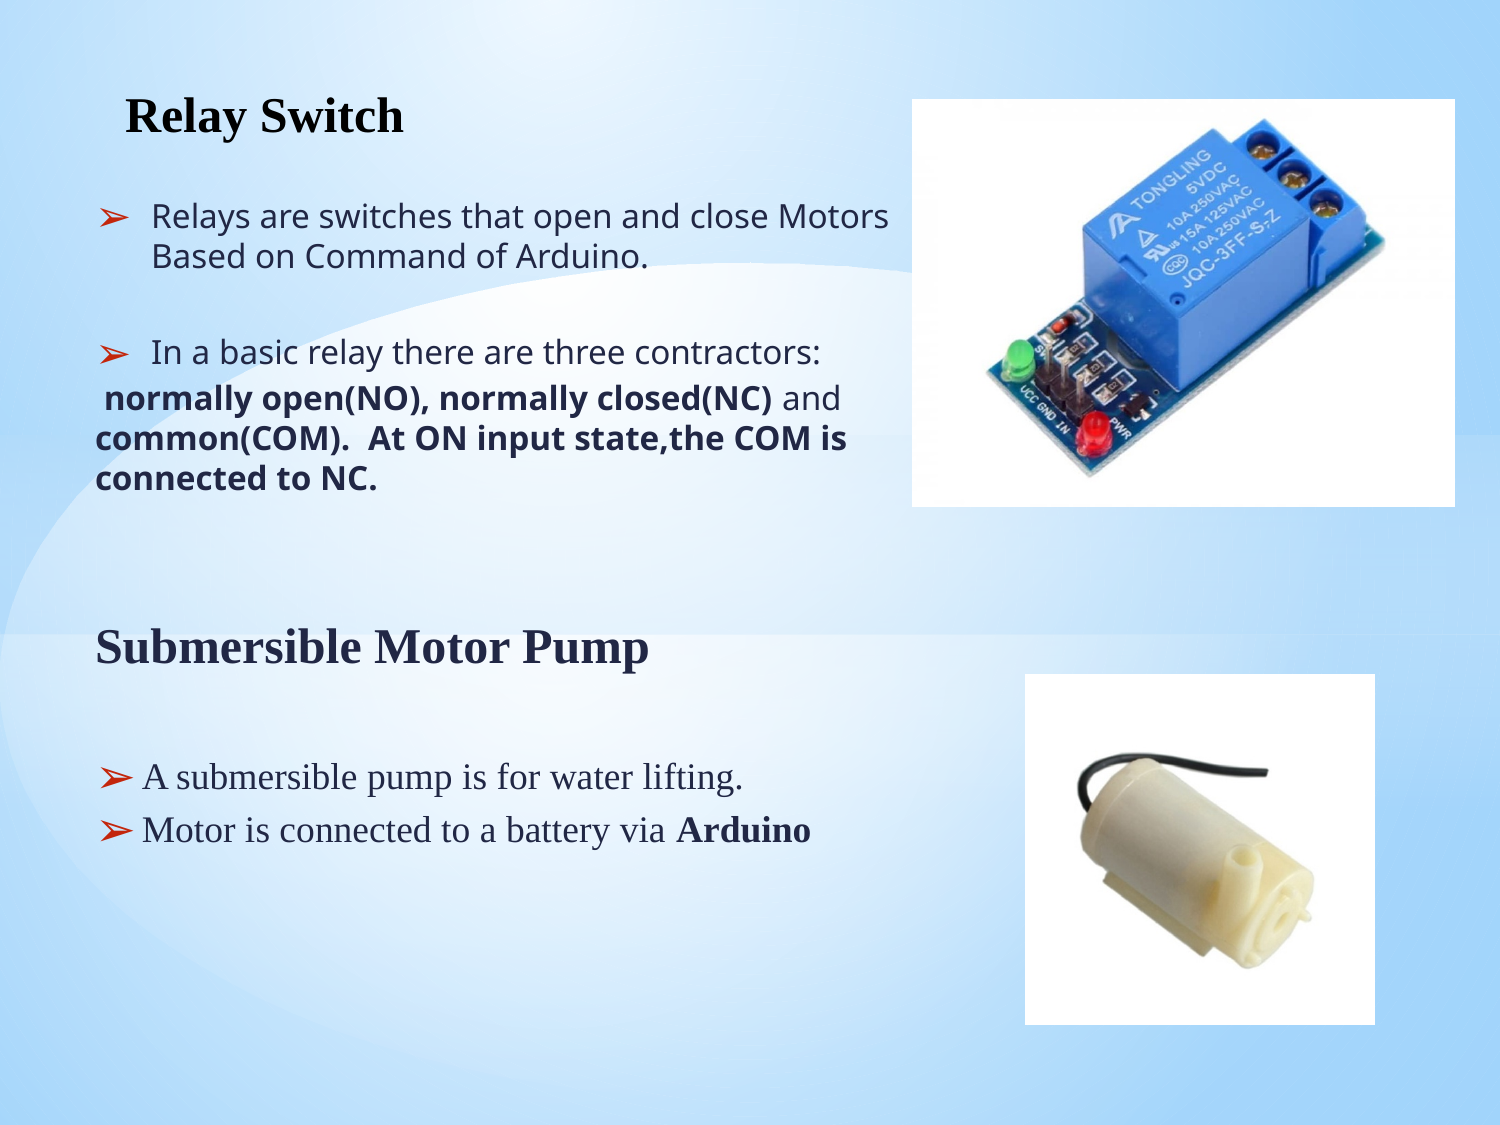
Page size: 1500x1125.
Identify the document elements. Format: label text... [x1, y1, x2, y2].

picture [1024, 674, 1376, 1026]
picture [912, 99, 1455, 507]
subtitle Relays are switches that open and close Motors Based on Command of Arduino. In a basic relay there are three contractors: normally open(NO), normally closed(NC) and common(COM). At ON input state,the COM is connected to NC. Submersible Motor Pump A submersible pump is for water lifting. Motor is connected to a battery via Arduino [86, 200, 976, 1051]
title Relay Switch [86, 74, 1266, 200]
